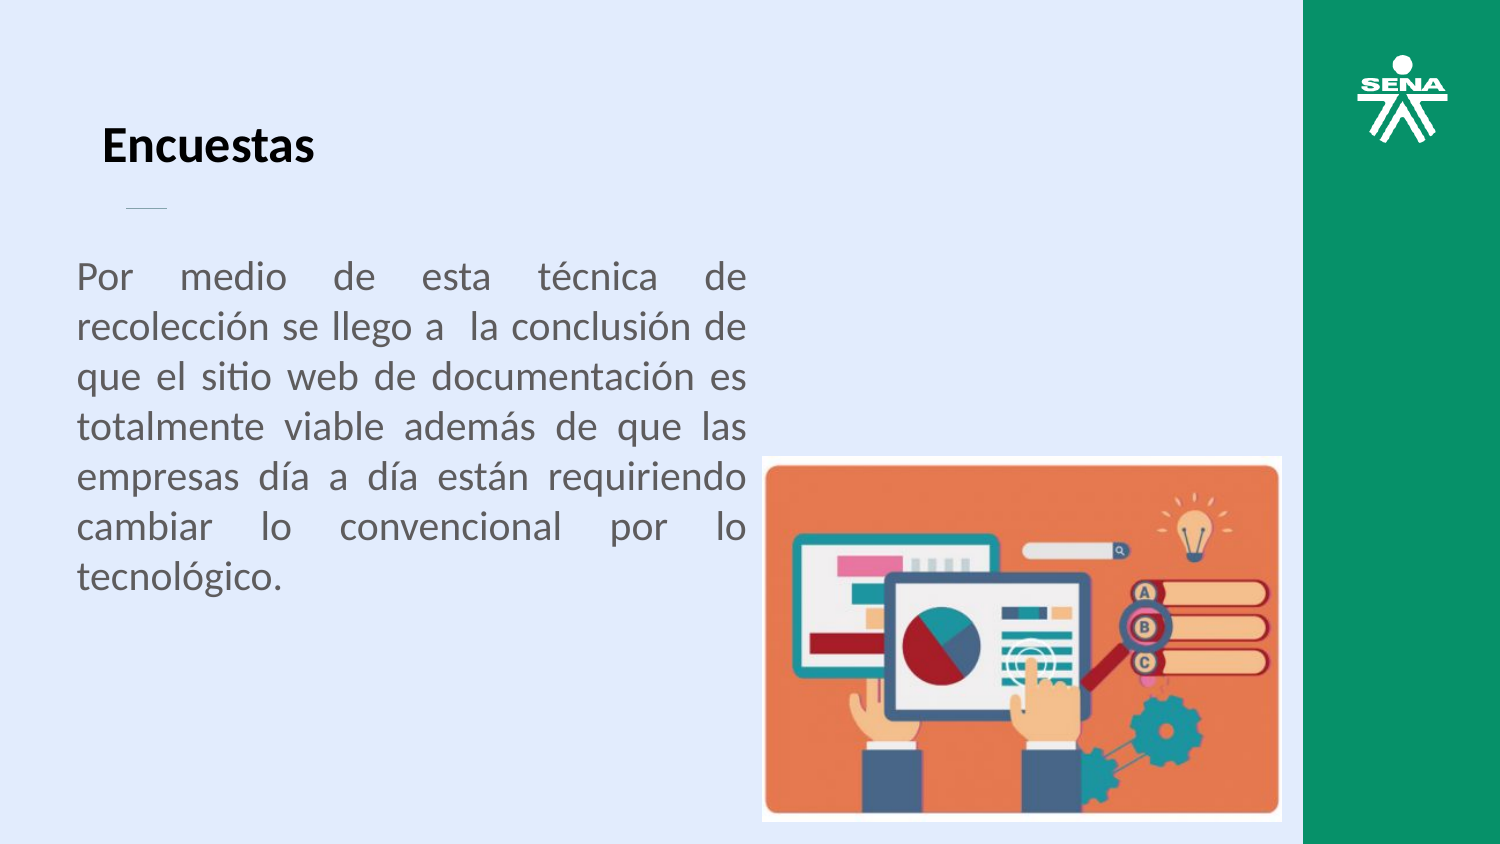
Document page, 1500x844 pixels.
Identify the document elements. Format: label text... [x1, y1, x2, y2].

text_box Por medio de esta técnica de recolección se llego a la conclusión de que el sitio web de documentación es totalmente viable además de que las empresas día a día están requiriendo cambiar lo convencional por lo tecnológico. [61, 241, 763, 671]
text_box Encuestas [87, 103, 513, 169]
picture [0, 0, 1500, 844]
